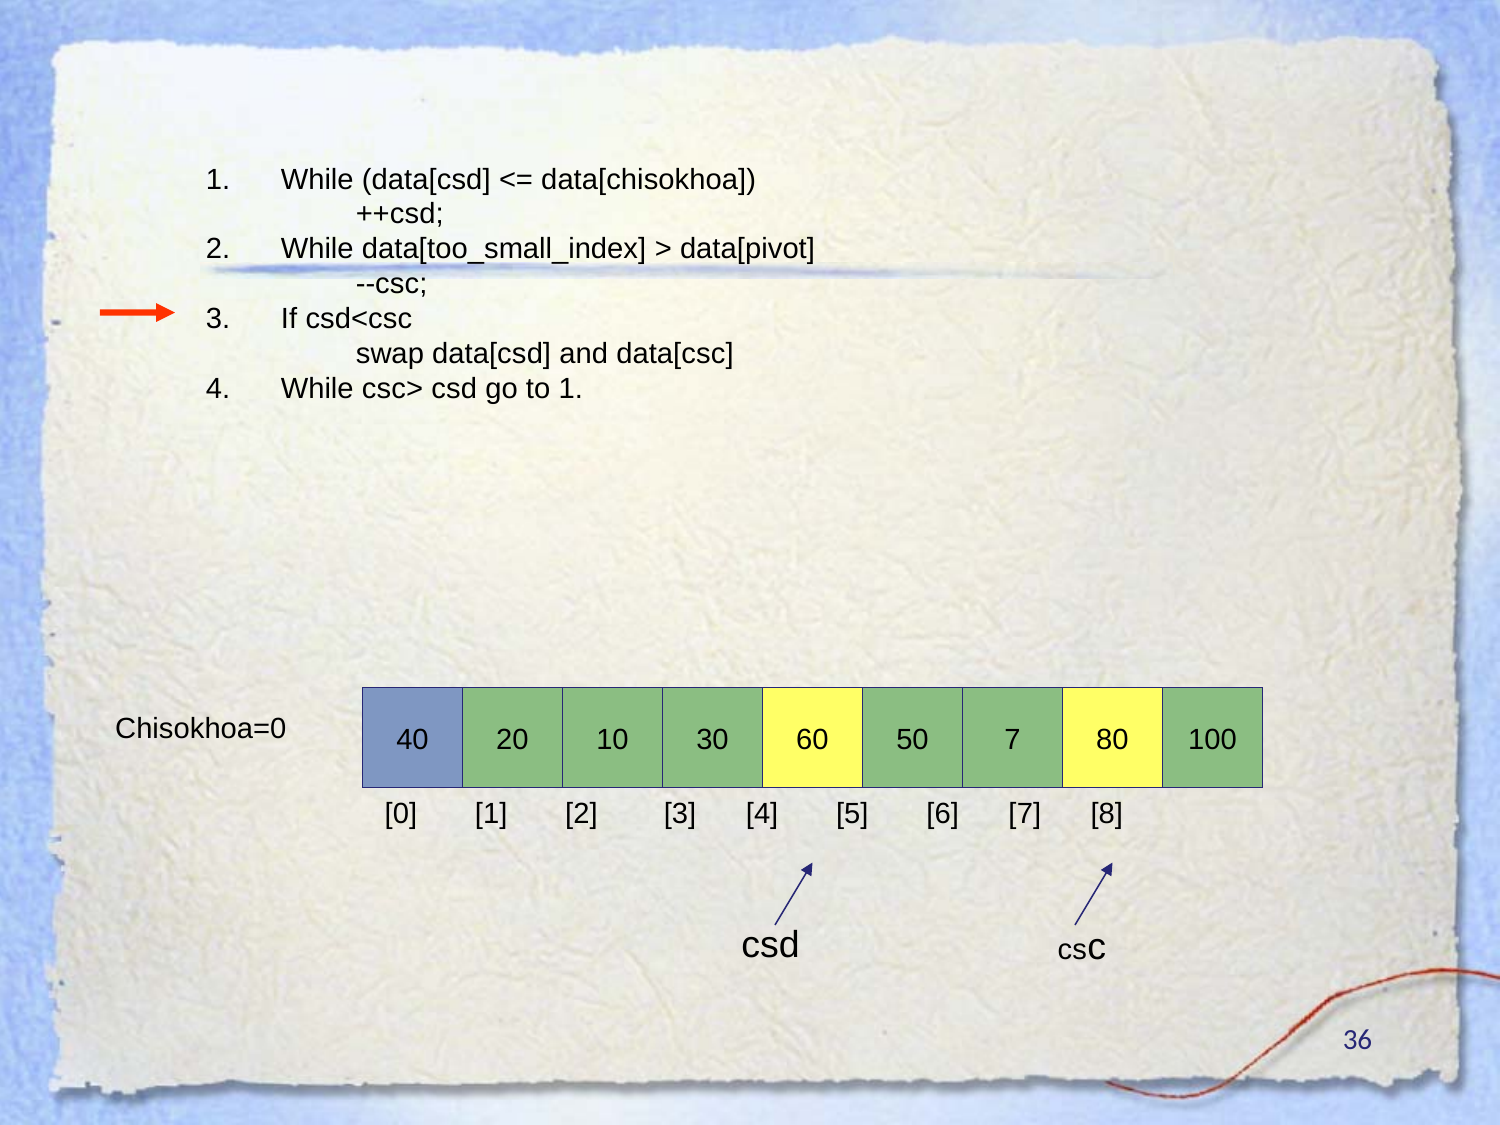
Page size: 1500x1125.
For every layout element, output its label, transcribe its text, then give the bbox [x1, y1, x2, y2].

text_box Chisokhoa=0 [100, 702, 302, 752]
picture [0, 0, 1500, 1125]
text_box 10 [562, 687, 662, 787]
text_box 7 [962, 687, 1062, 787]
text_box [99, 306, 175, 319]
text_box 80 [1062, 687, 1162, 787]
text_box csc [1042, 914, 1313, 975]
slide_number 36 [1074, 1012, 1388, 1088]
text_box 50 [862, 687, 962, 787]
text_box [0] [1] [2] [3] [4] [5] [6] [7] [8] [369, 787, 1383, 838]
text_box 20 [462, 687, 562, 787]
text_box 60 [762, 687, 862, 787]
text_box 40 [362, 687, 462, 788]
text_box While (data[csd] <= data[chisokhoa]) ++csd; While data[too_small_index] > data[pivot] --csc; If csd<csc swap data[csd] and data[csc] While csc> csd go to 1. [190, 152, 900, 517]
text_box csd [726, 912, 1082, 973]
text_box 30 [662, 687, 762, 787]
text_box [1074, 862, 1113, 926]
text_box 100 [1162, 687, 1263, 787]
text_box [774, 862, 813, 926]
